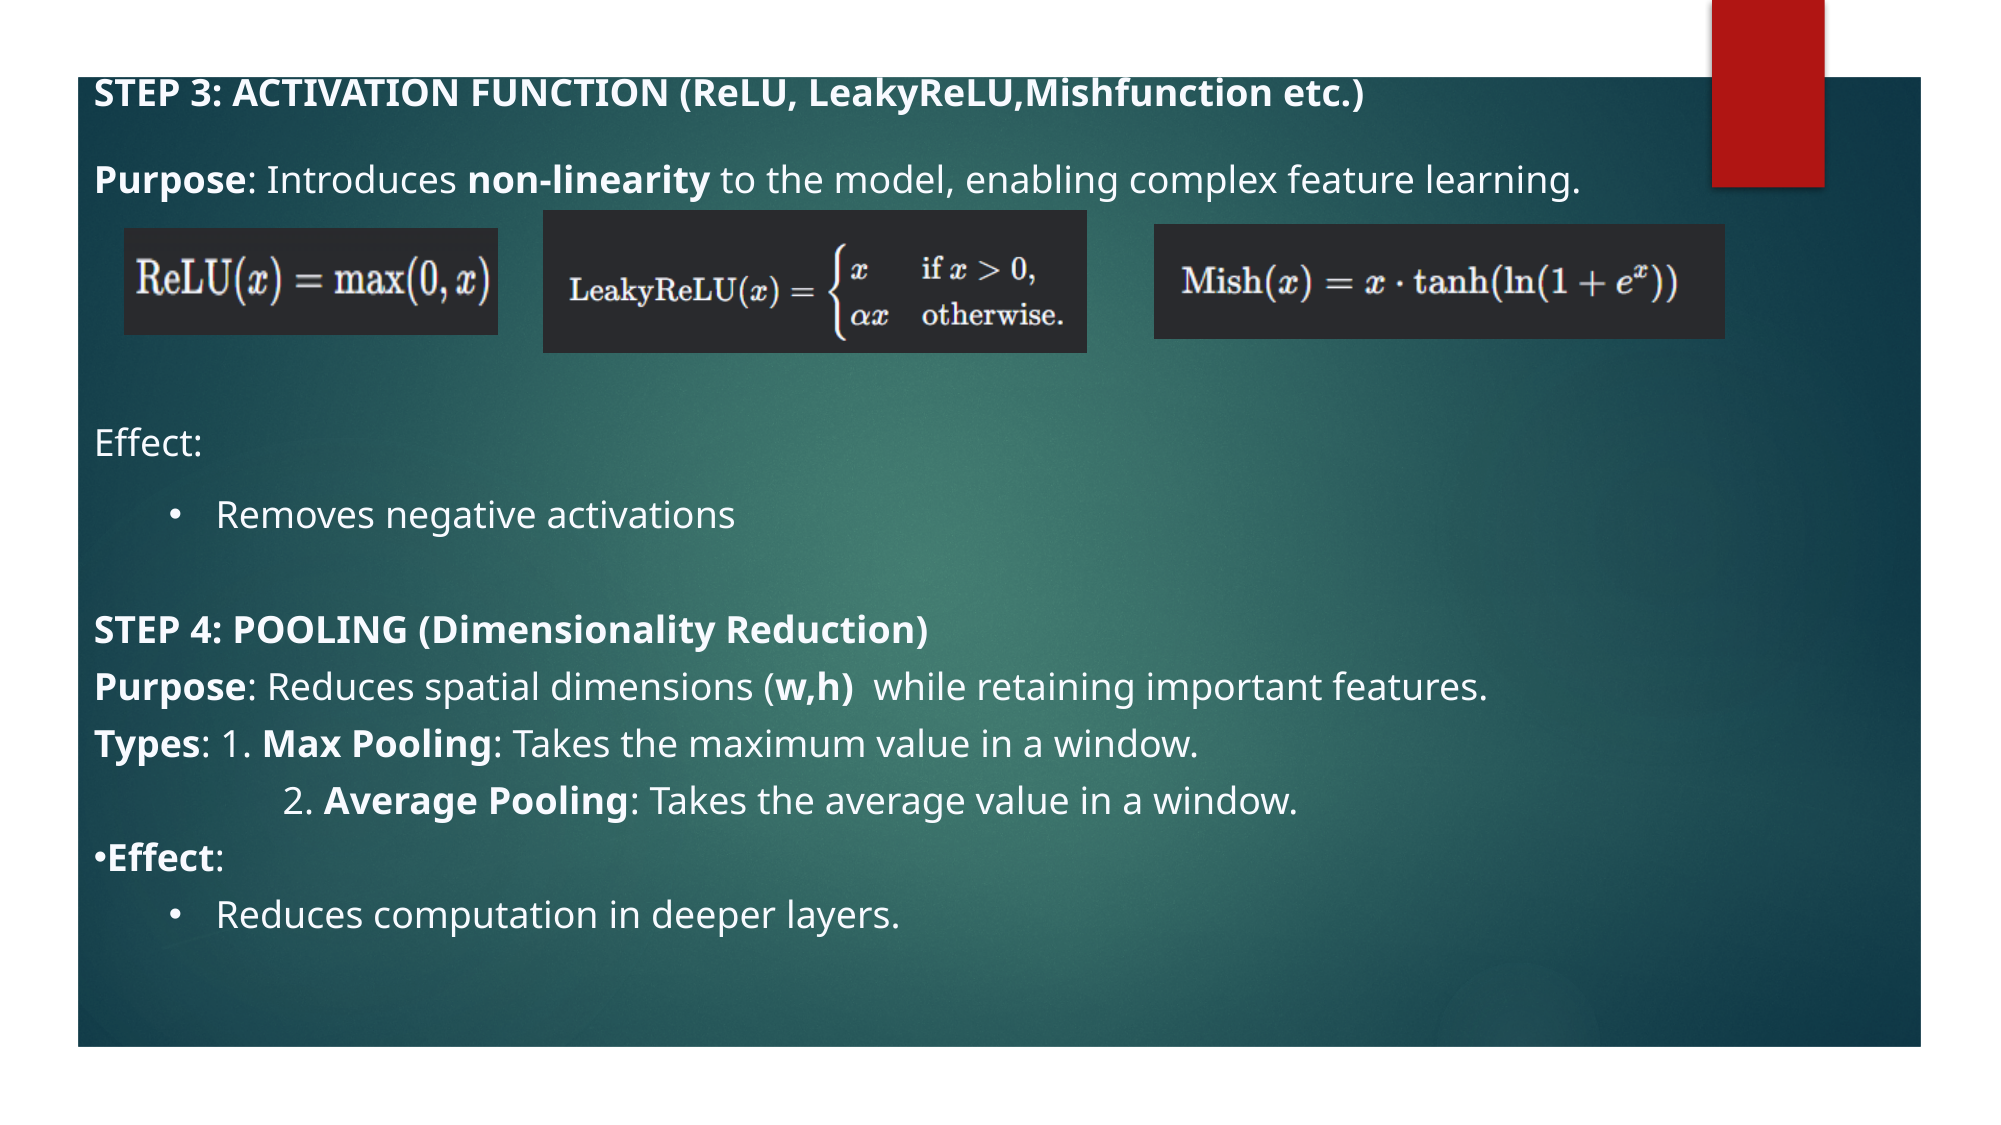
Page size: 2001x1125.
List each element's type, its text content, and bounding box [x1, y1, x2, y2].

picture [543, 210, 1087, 353]
picture [124, 228, 499, 335]
text_box STEP 3: ACTIVATION FUNCTION (ReLU, LeakyReLU,Mishfunction etc.) Purpose: Introduces non-linearity to the model, enabling complex feature learning. Effect: Removes negative activations STEP 4: POOLING (Dimensionality Reduction) Purpose: Reduces spatial dimensions (w,h) while retaining important features. Types: 1. Max Pooling: Takes the maximum value in a window. 2. Average Pooling: Takes the average value in a window. Effect: Reduces computation in deeper layers. [79, 61, 1765, 1125]
picture [1153, 223, 1725, 339]
